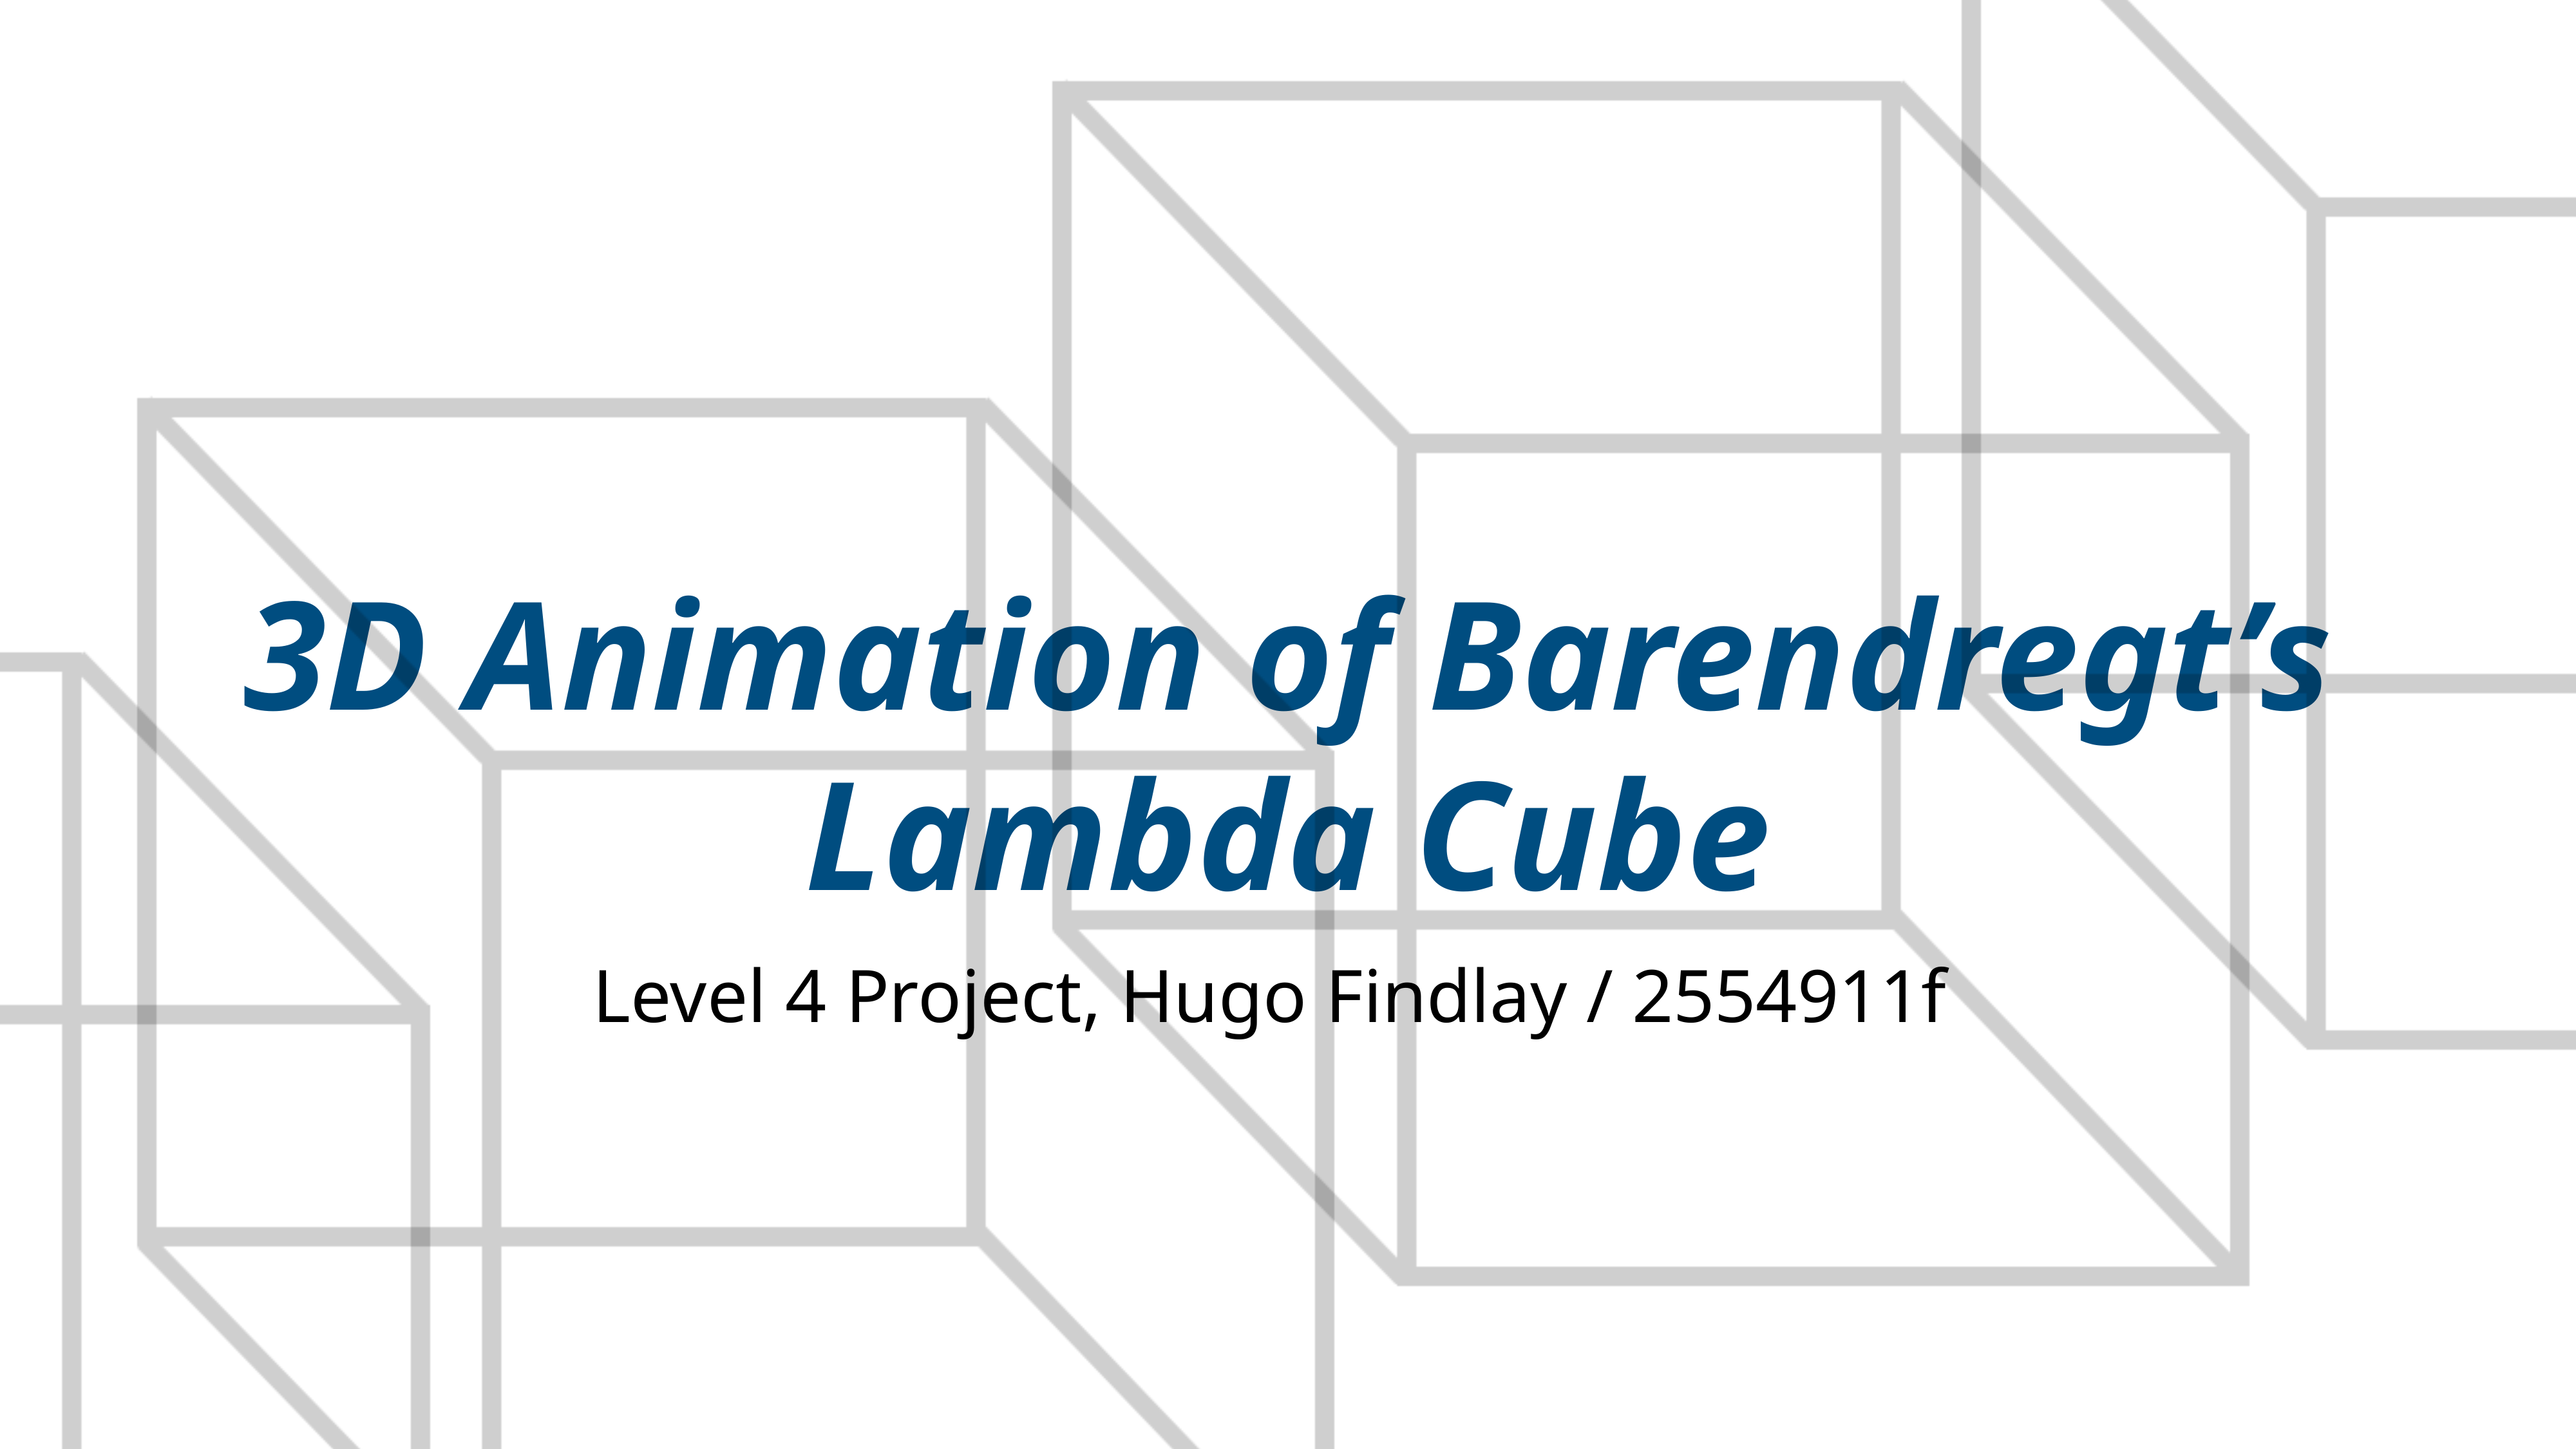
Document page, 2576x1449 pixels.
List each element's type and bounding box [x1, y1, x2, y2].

text_box [0, 0, 2576, 1449]
